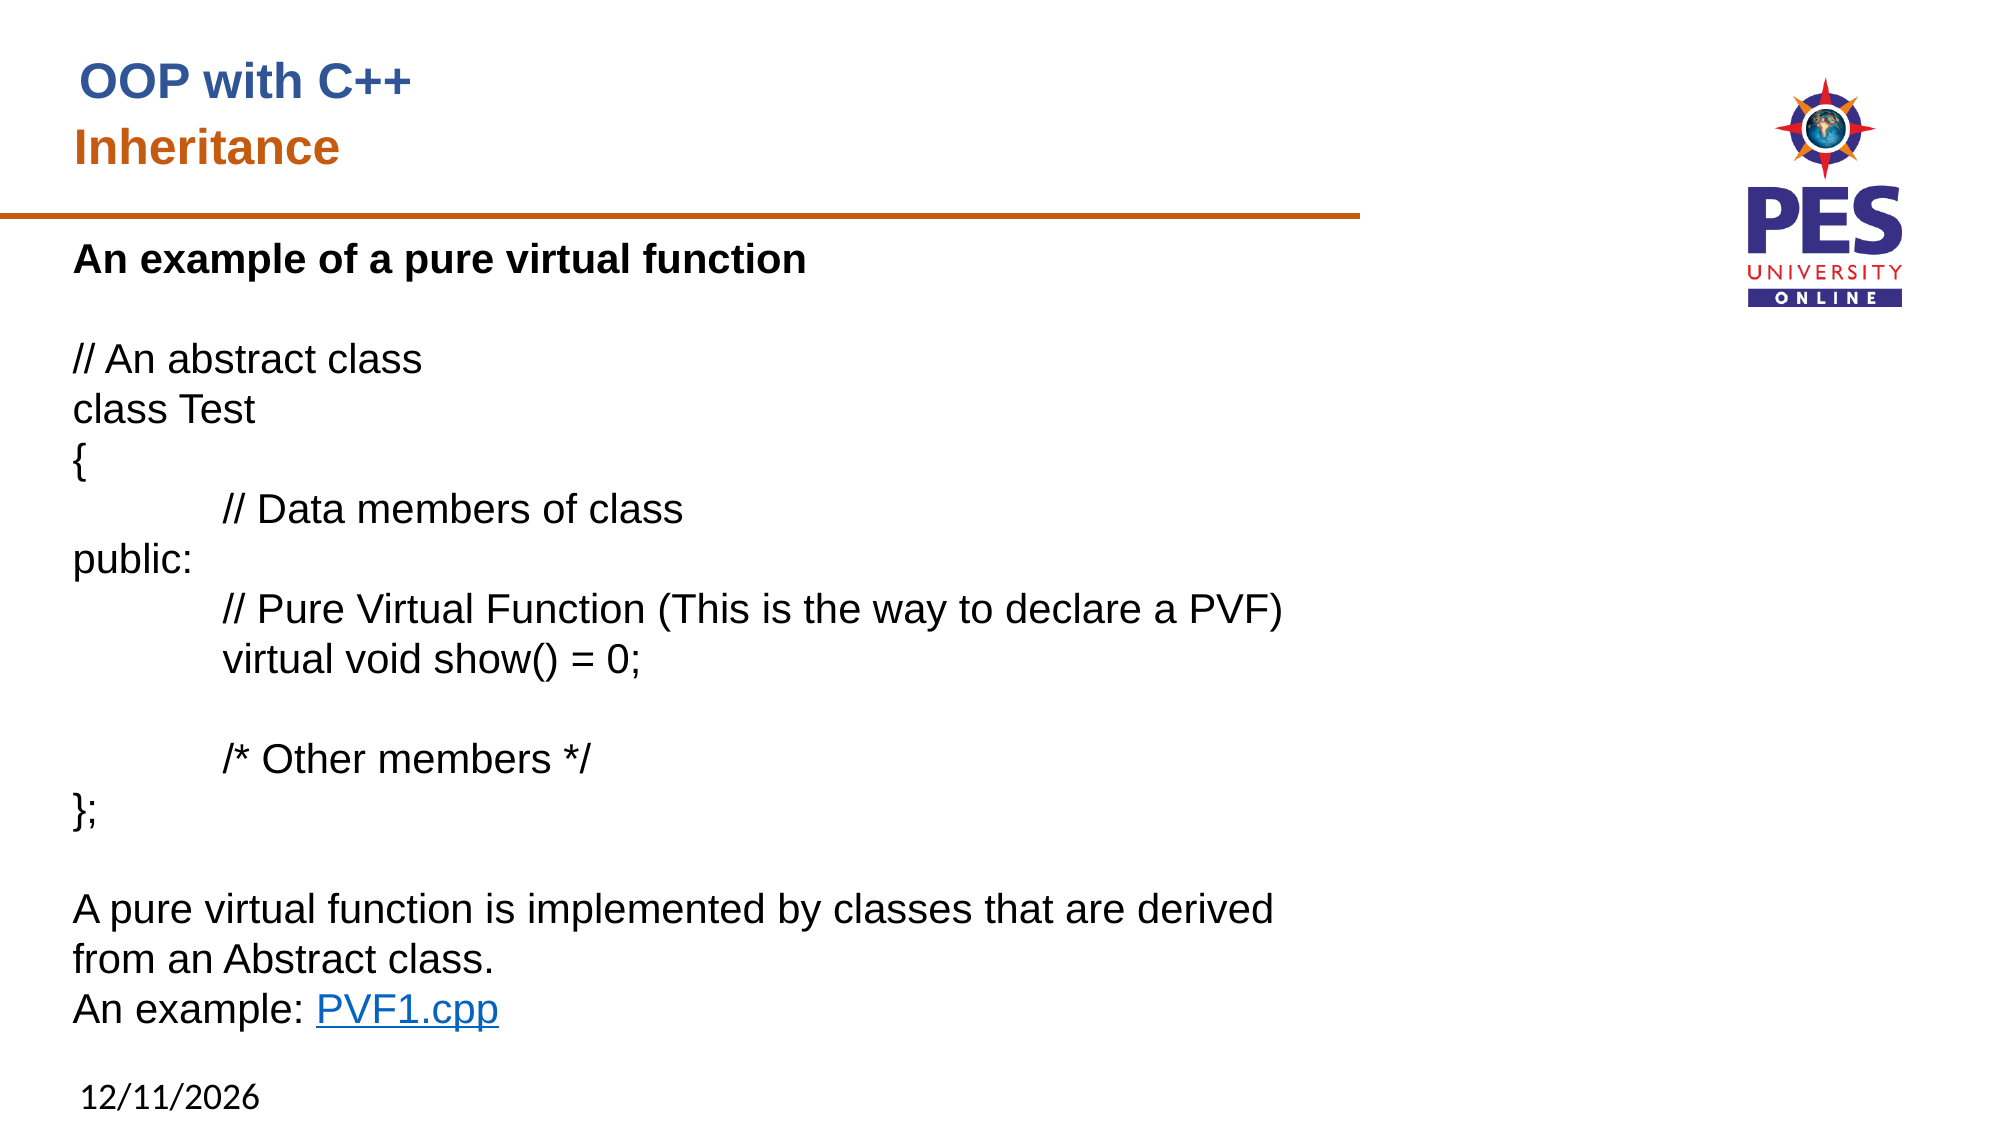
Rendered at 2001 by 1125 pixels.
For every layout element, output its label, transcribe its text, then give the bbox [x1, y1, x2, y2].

text_box Inheritance [59, 107, 1372, 182]
text_box 29/06/2023 [64, 1064, 358, 1125]
text_box An example of a pure virtual function // An abstract class class Test { // Data members of class public: // Pure Virtual Function (This is the way to declare a PVF) virtual void show() = 0; /* Other members */ }; A pure virtual function is implemented by classes that are derived from an Abstract class. An example: PVF1.cpp [57, 224, 1352, 1046]
text_box OOP with C++ [64, 41, 1295, 117]
picture [1748, 76, 1902, 307]
